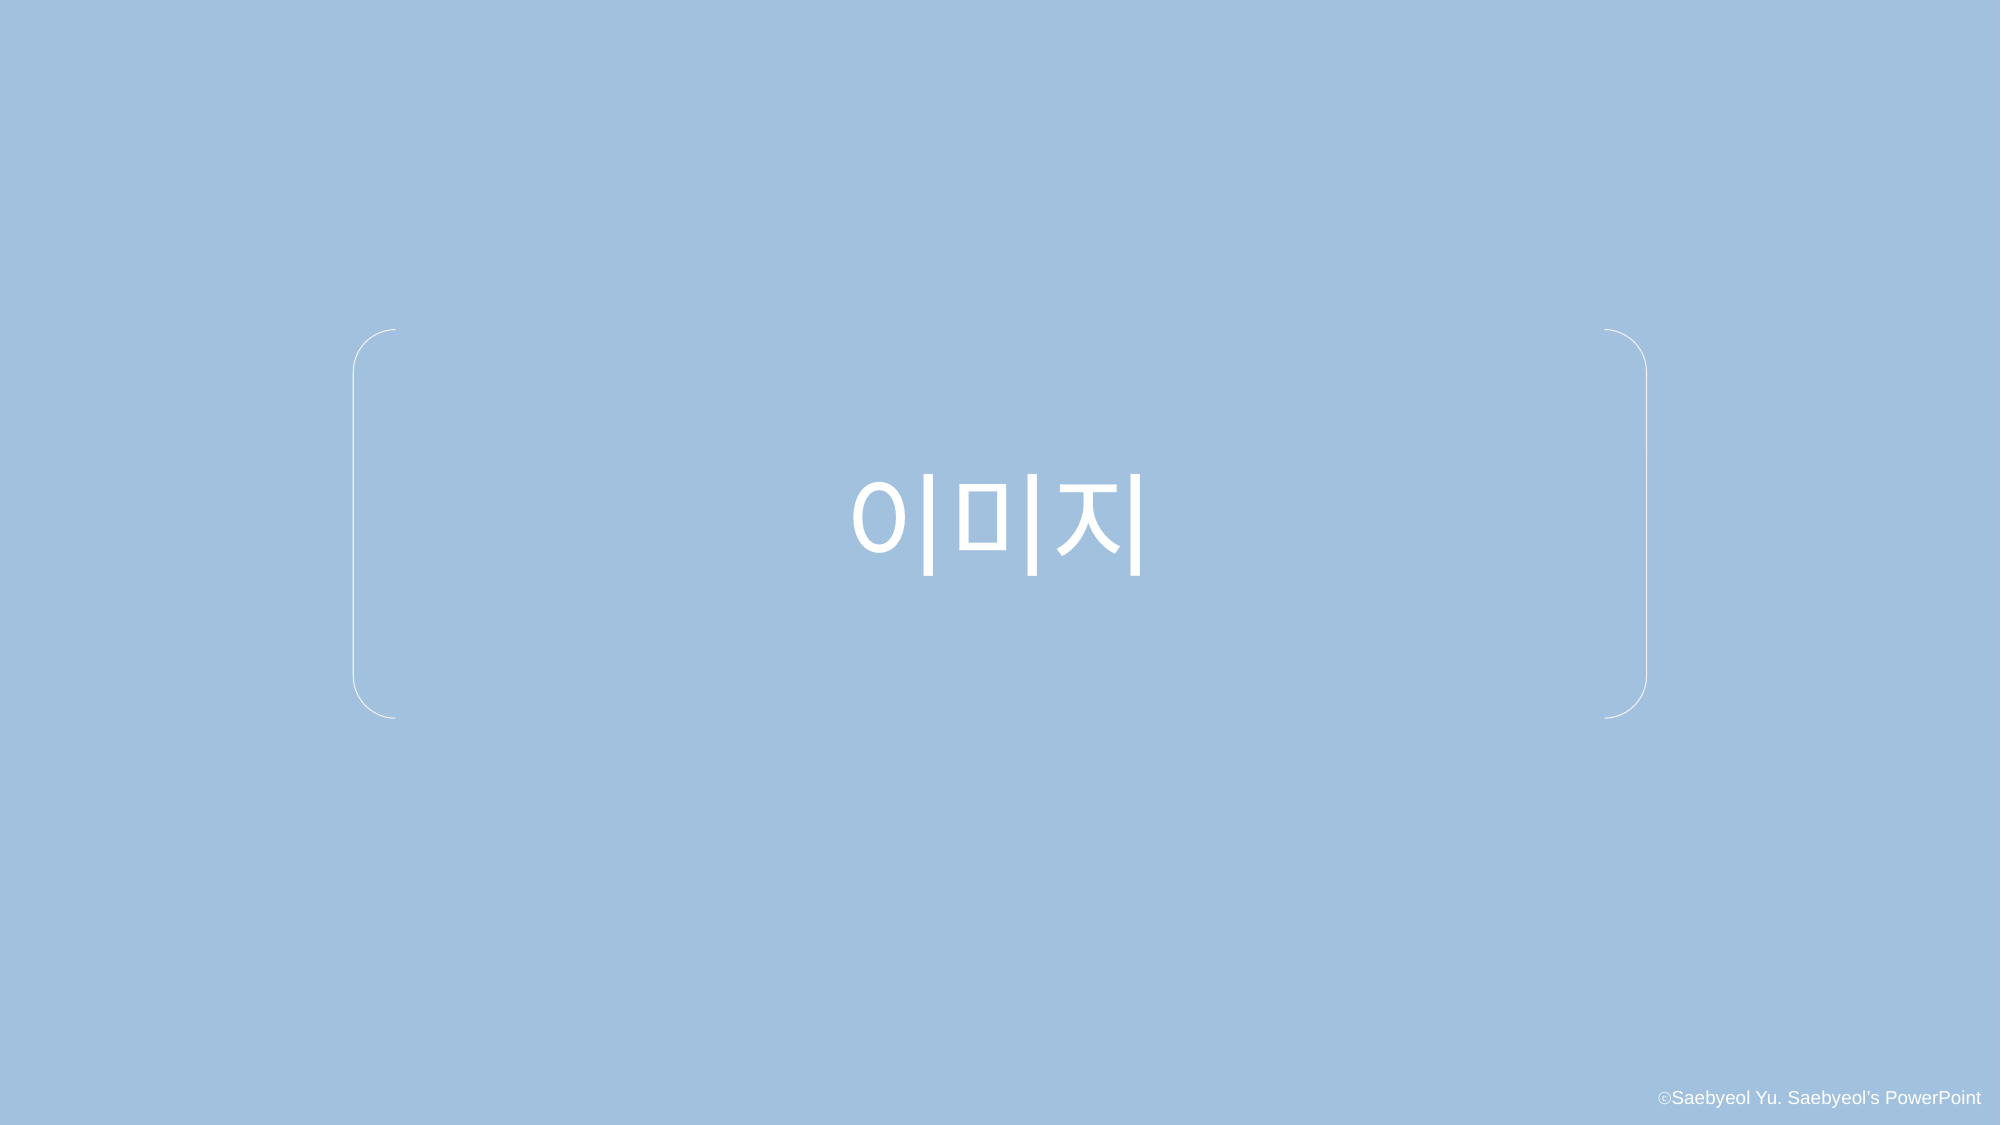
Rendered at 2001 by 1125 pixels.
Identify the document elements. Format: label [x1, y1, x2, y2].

text_box [352, 329, 1648, 719]
